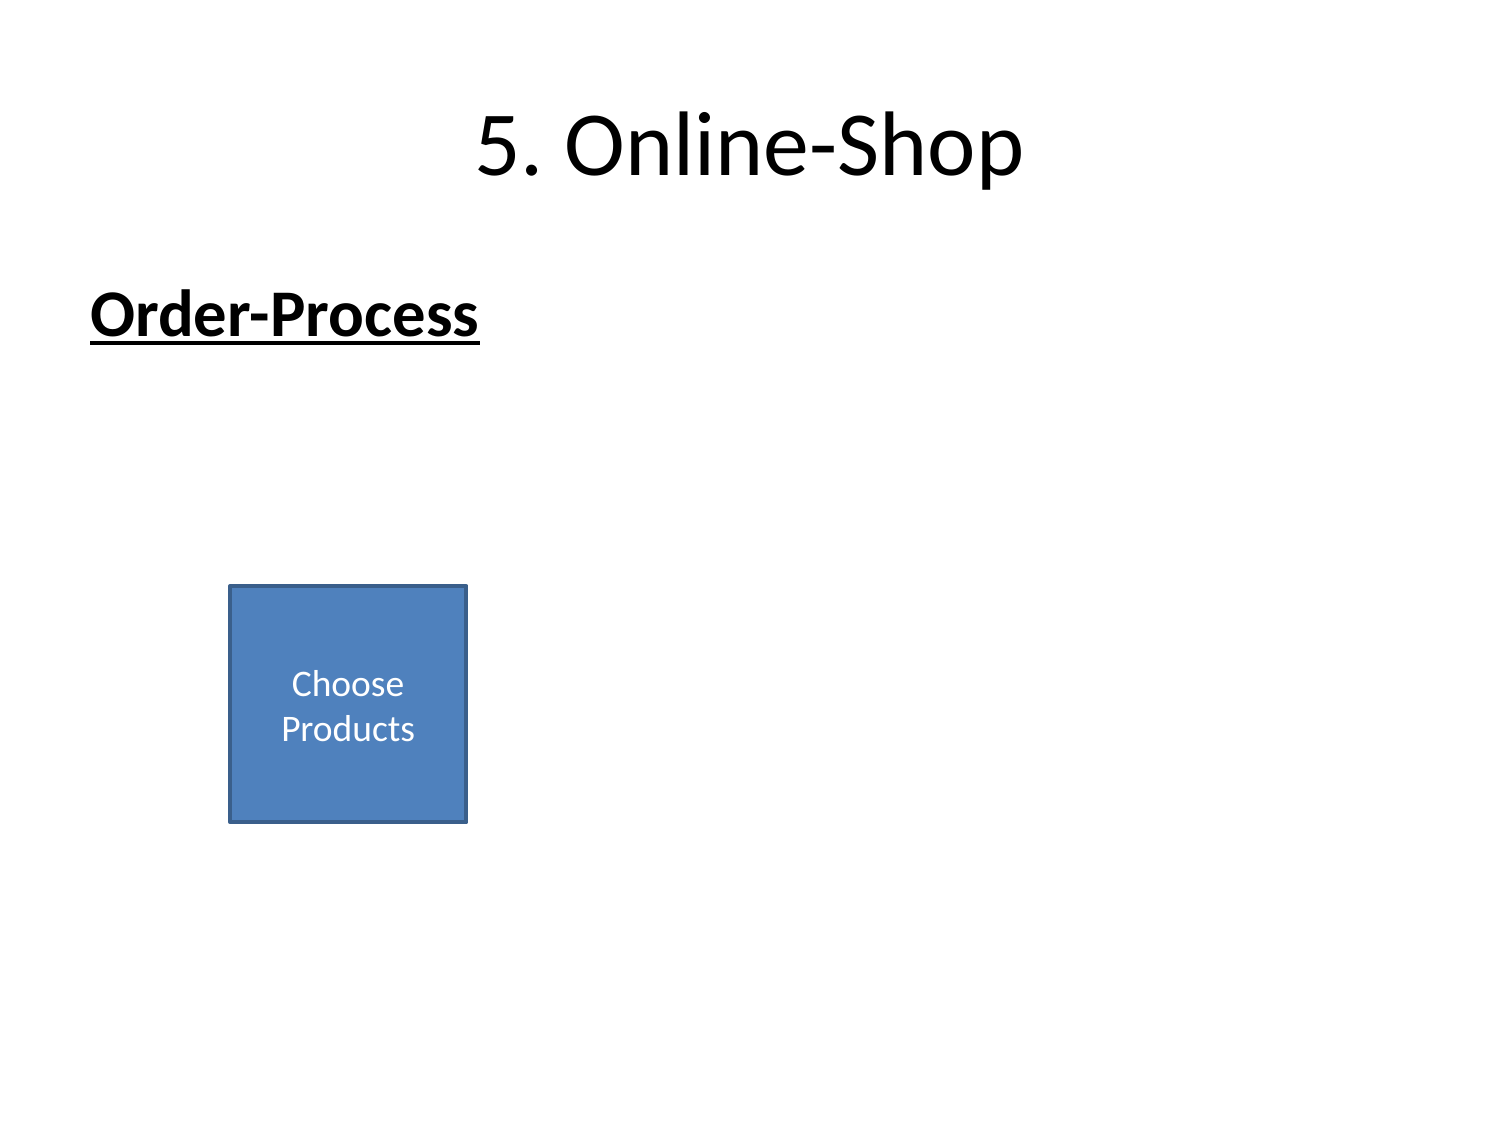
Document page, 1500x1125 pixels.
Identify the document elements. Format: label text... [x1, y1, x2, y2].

title 5. Online-Shop [75, 45, 1425, 233]
text_box Choose Products [228, 584, 468, 824]
list Order-Process [75, 262, 1425, 362]
